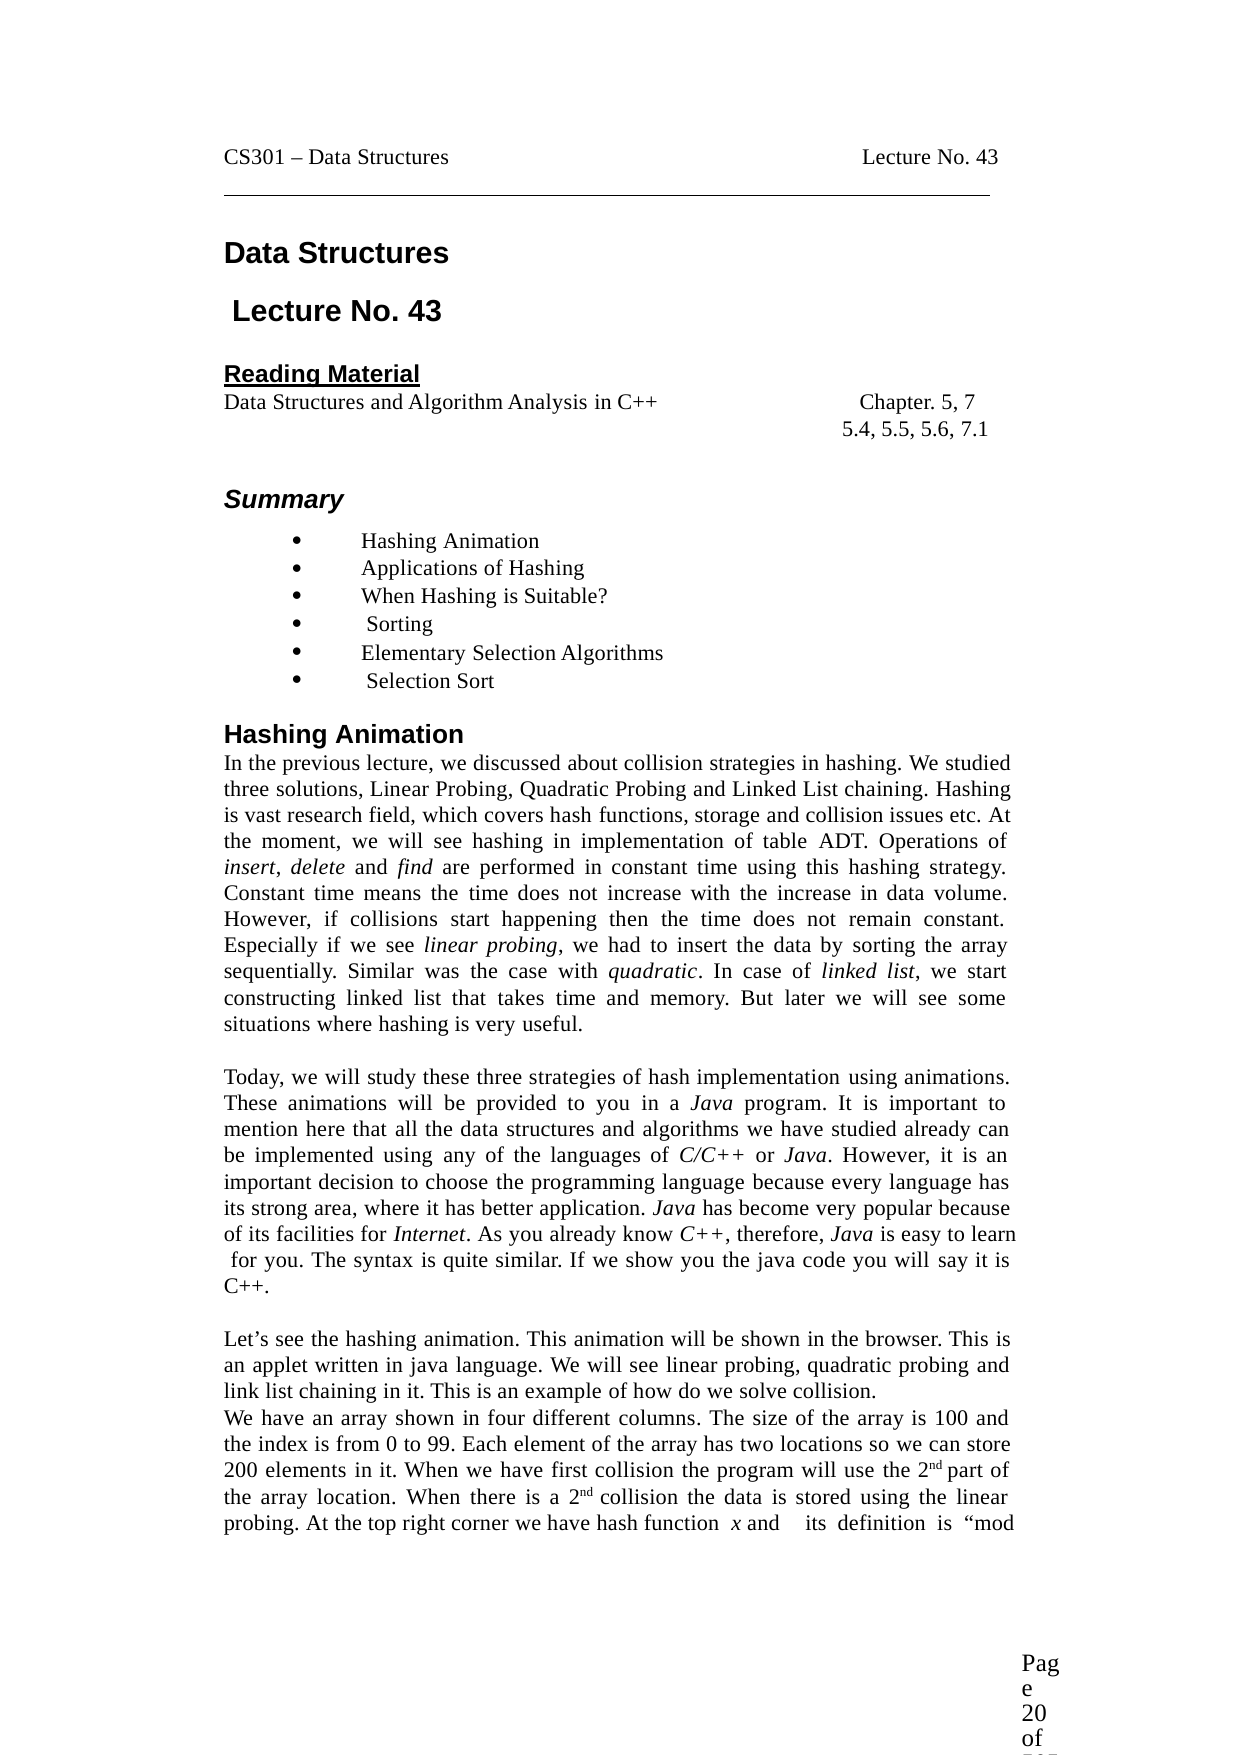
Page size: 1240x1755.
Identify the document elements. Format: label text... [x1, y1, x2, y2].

text_box Hashing Animation In the previous lecture, we discussed about collision strategies in hashing. We studied three solutions, Linear Probing, Quadratic Probing and Linked List chaining. Hashing is vast research field, which covers hash functions, storage and collision issues etc. At the moment, we will see hashing in implementation of table ADT. Operations of insert, delete and find are performed in constant time using this hashing strategy. Constant time means the time does not increase with the increase in data volume. However, if collisions start happening then the time does not remain constant. Especially if we see linear probing, we had to insert the data by sorting the array sequentially. Similar was the case with quadratic. In case of linked list, we start constructing linked list that takes time and memory. But later we will see some situations where hashing is very useful. Today, we will study these three strategies of hash implementation using animations. These animations will be provided to you in a Java program. It is important to mention here that all the data structures and algorithms we have studied already can be implemented using any of the languages of C/C++ or Java. However, it is an important decision to choose the programming language because every language has its strong area, where it has better application. Java has become very popular because of its facilities for Internet. As you already know C++, therefore, Java is easy to learn for you. The syntax is quite similar. If we show you the java code you will say it is C++. Let’s see the hashing animation. This animation will be shown in the browser. This is an applet written in java language. We will see linear probing, quadratic probing and link list chaining in it. This is an example of how do we solve collision. We have an array shown in four different columns. The size of the array is 100 and the index is from 0 to 99. Each element of the array has two locations so we can store 200 elements in it. When we have first collision the program will use the 2nd part of the array location. When there is a 2nd collision the data is stored using the linear probing. At the top right corner we have hash function x and its definition is “mod [221, 717, 1018, 1537]
text_box CS301 – Data Structures [221, 142, 453, 170]
slide_number Page 20 of 505 [1019, 1651, 1065, 1755]
text_box Hashing Animation Applications of Hashing When Hashing is Suitable? Sorting Elementary Selection Algorithms Selection Sort [358, 524, 670, 693]
text_box Data Structures Lecture No. 43 [221, 211, 452, 328]
text_box Chapter. 5, 7 5.4, 5.5, 5.6, 7.1 [839, 387, 992, 441]
text_box Summary       [221, 481, 348, 692]
text_box Reading Material Data Structures and Algorithm Analysis in C++ [221, 358, 664, 415]
text_box Lecture No. 43 [860, 142, 1003, 170]
